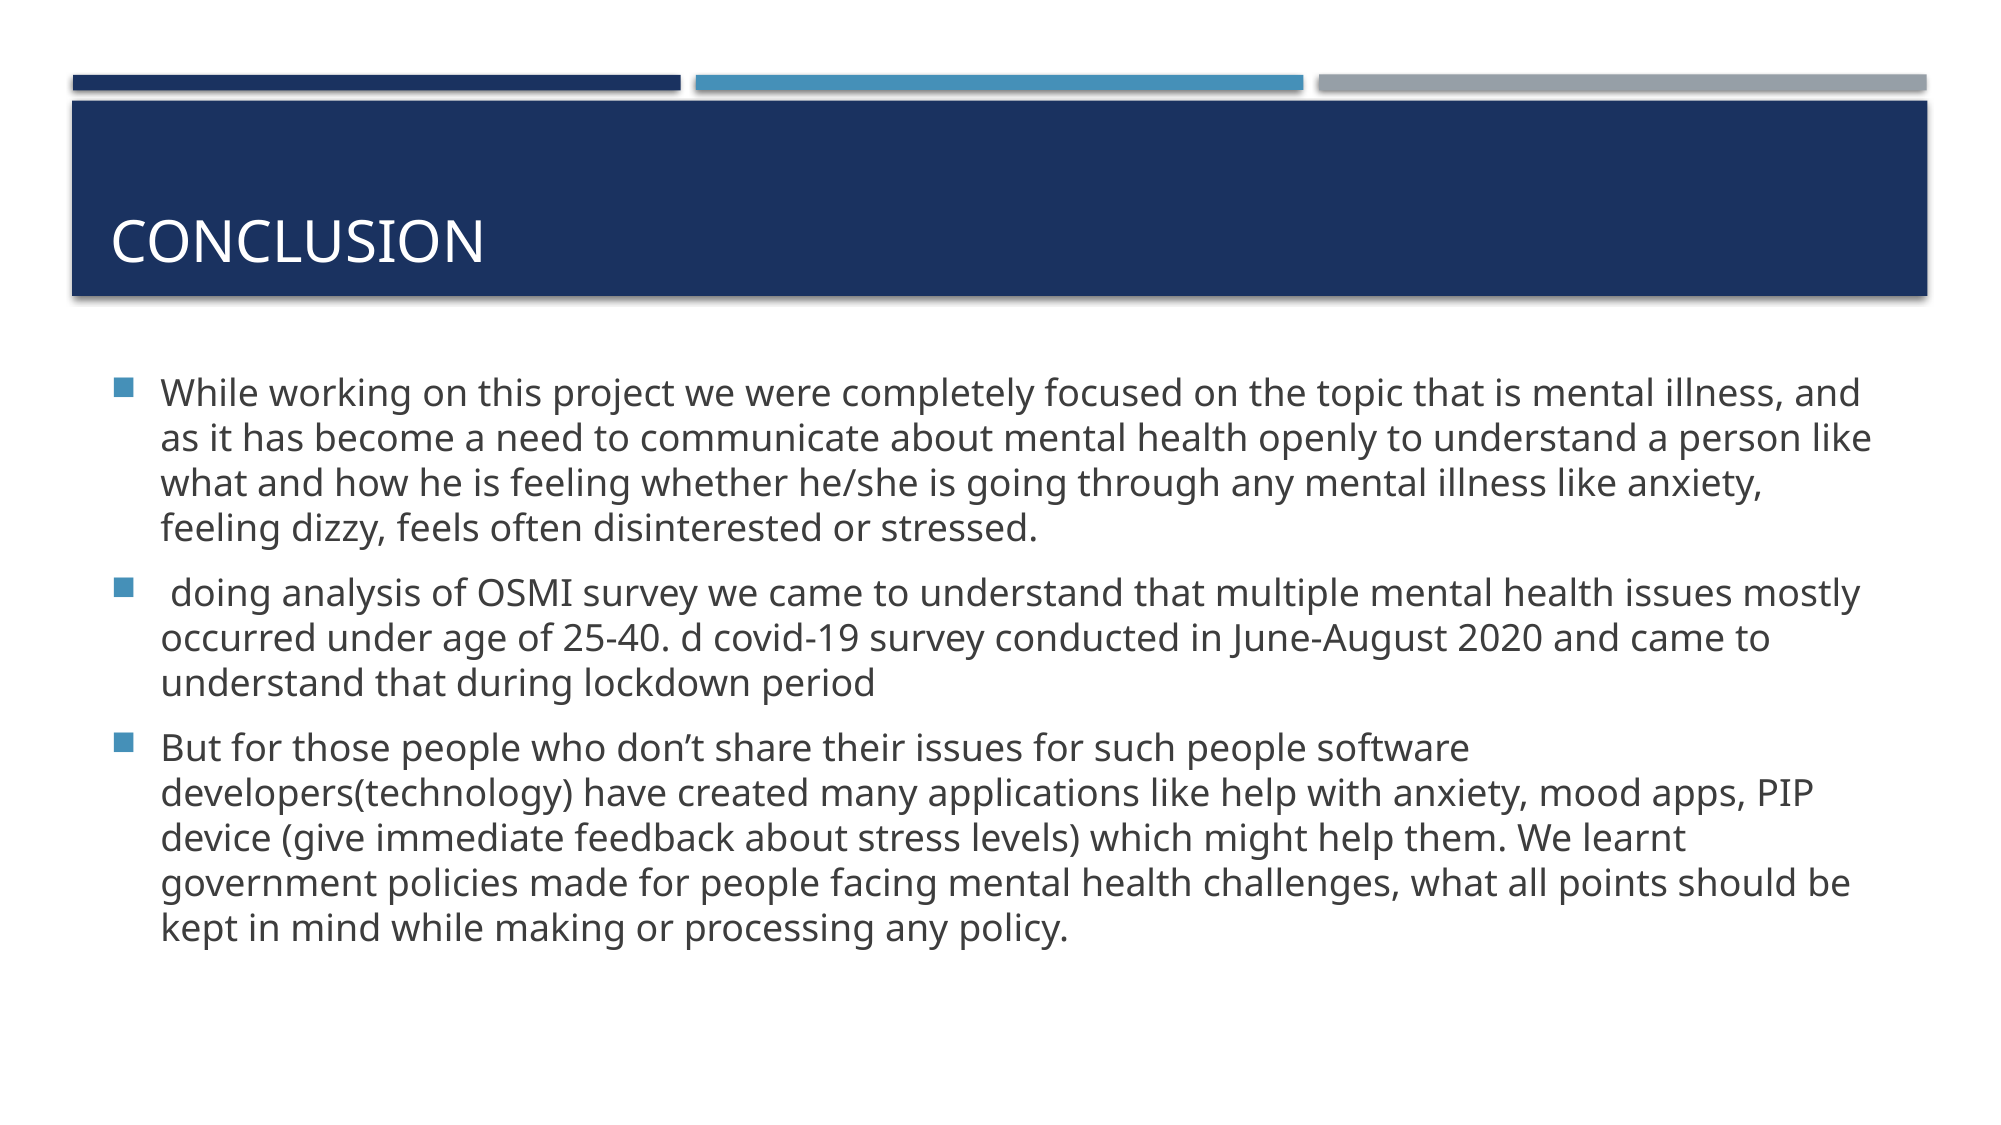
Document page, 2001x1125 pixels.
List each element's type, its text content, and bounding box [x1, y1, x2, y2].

title Conclusion [95, 115, 1905, 282]
list While working on this project we were completely focused on the topic that is mental illness, and as it has become a need to communicate about mental health openly to understand a person like what and how he is feeling whether he/she is going through any mental illness like anxiety, feeling dizzy, feels often disinterested or stressed. doing analysis of OSMI survey we came to understand that multiple mental health issues mostly occurred under age of 25-40. d covid-19 survey conducted in June-August 2020 and came to understand that during lockdown period But for those people who don’t share their issues for such people software developers(technology) have created many applications like help with anxiety, mood apps, PIP device (give immediate feedback about stress levels) which might help them. We learnt government policies made for people facing mental health challenges, what all points should be kept in mind while making or processing any policy. [95, 357, 1905, 962]
